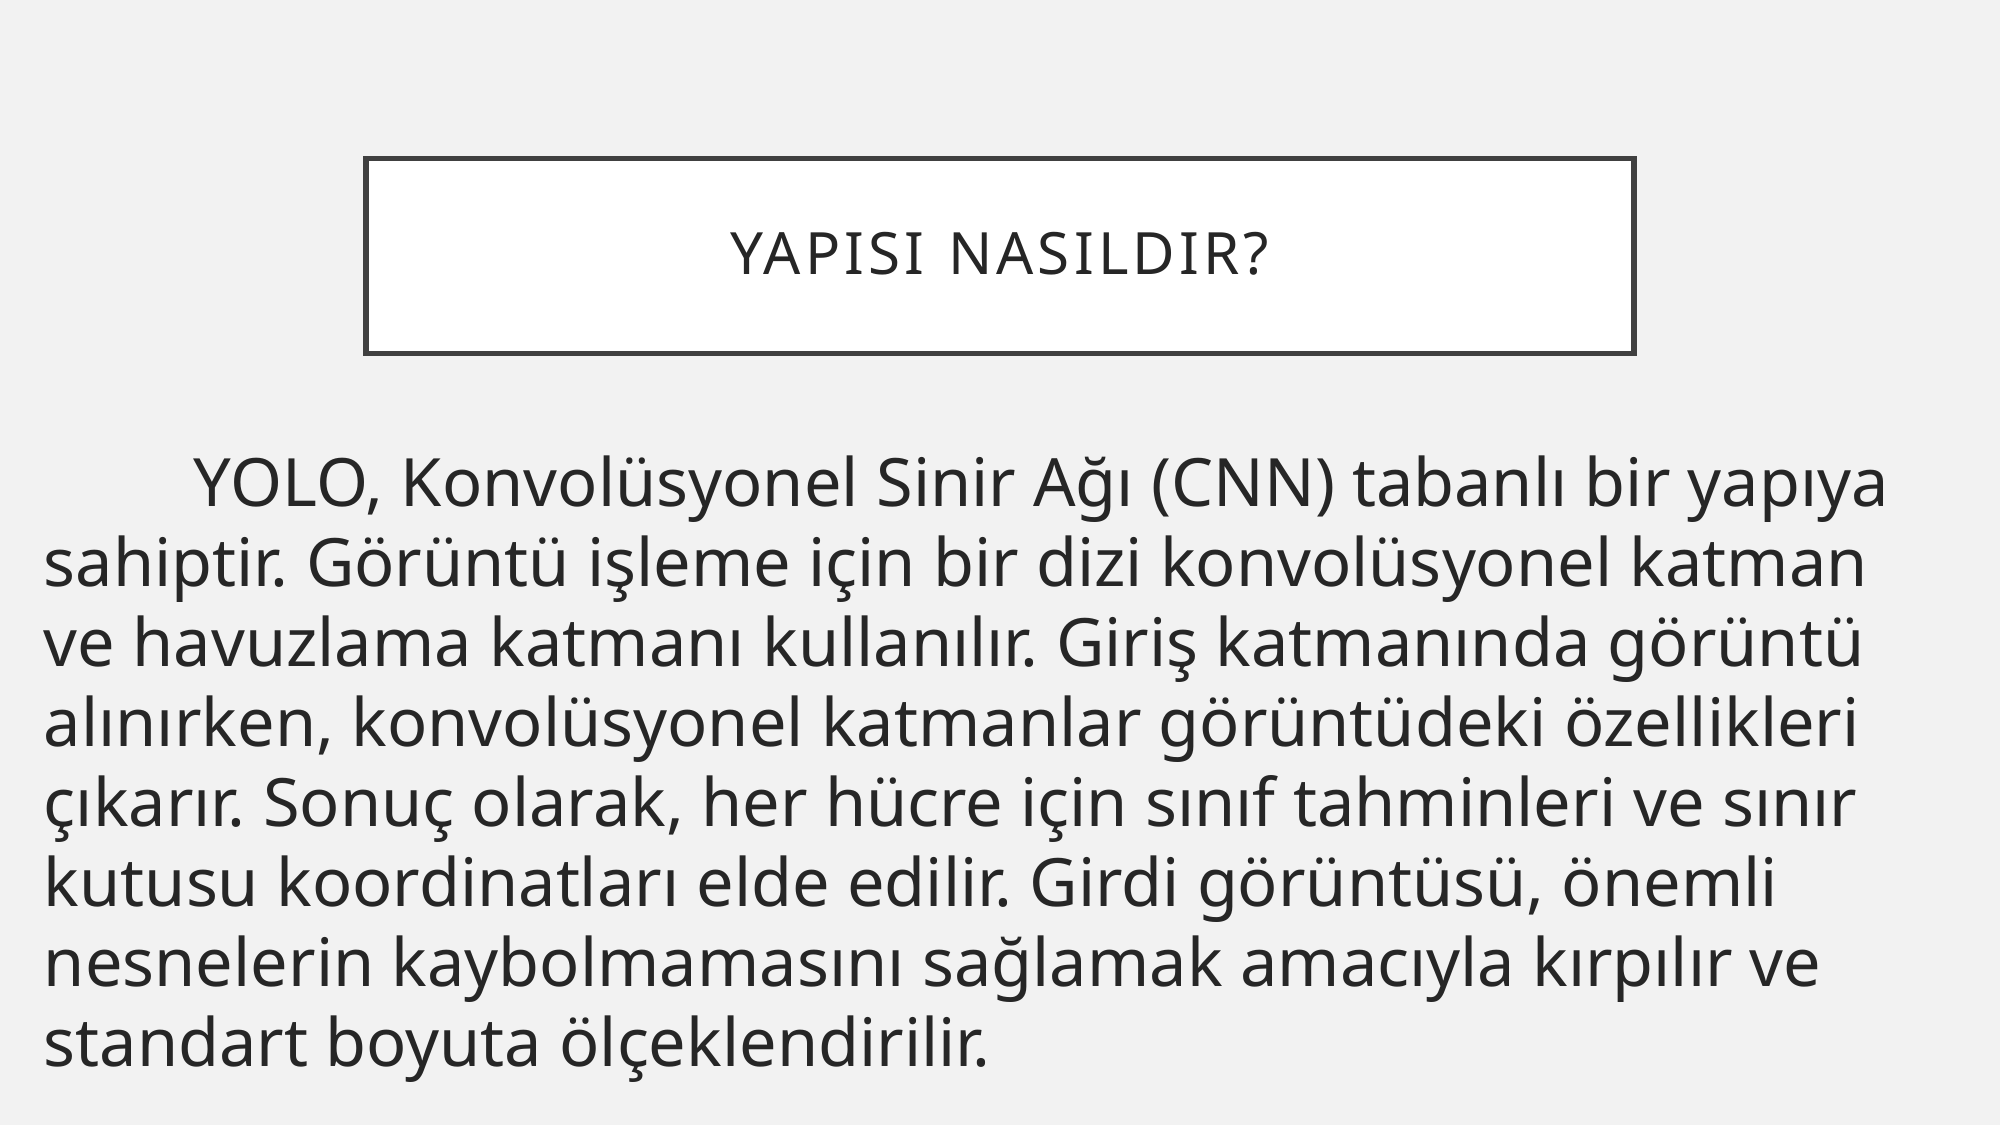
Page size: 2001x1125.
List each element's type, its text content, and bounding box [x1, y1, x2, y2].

title Yapısı Nasıldır? [363, 156, 1637, 356]
list YOLO, Konvolüsyonel Sinir Ağı (CNN) tabanlı bir yapıya sahiptir. Görüntü işleme için bir dizi konvolüsyonel katman ve havuzlama katmanı kullanılır. Giriş katmanında görüntü alınırken, konvolüsyonel katmanlar görüntüdeki özellikleri çıkarır. Sonuç olarak, her hücre için sınıf tahminleri ve sınır kutusu koordinatları elde edilir. Girdi görüntüsü, önemli nesnelerin kaybolmamasını sağlamak amacıyla kırpılır ve standart boyuta ölçeklendirilir. [29, 432, 1959, 942]
